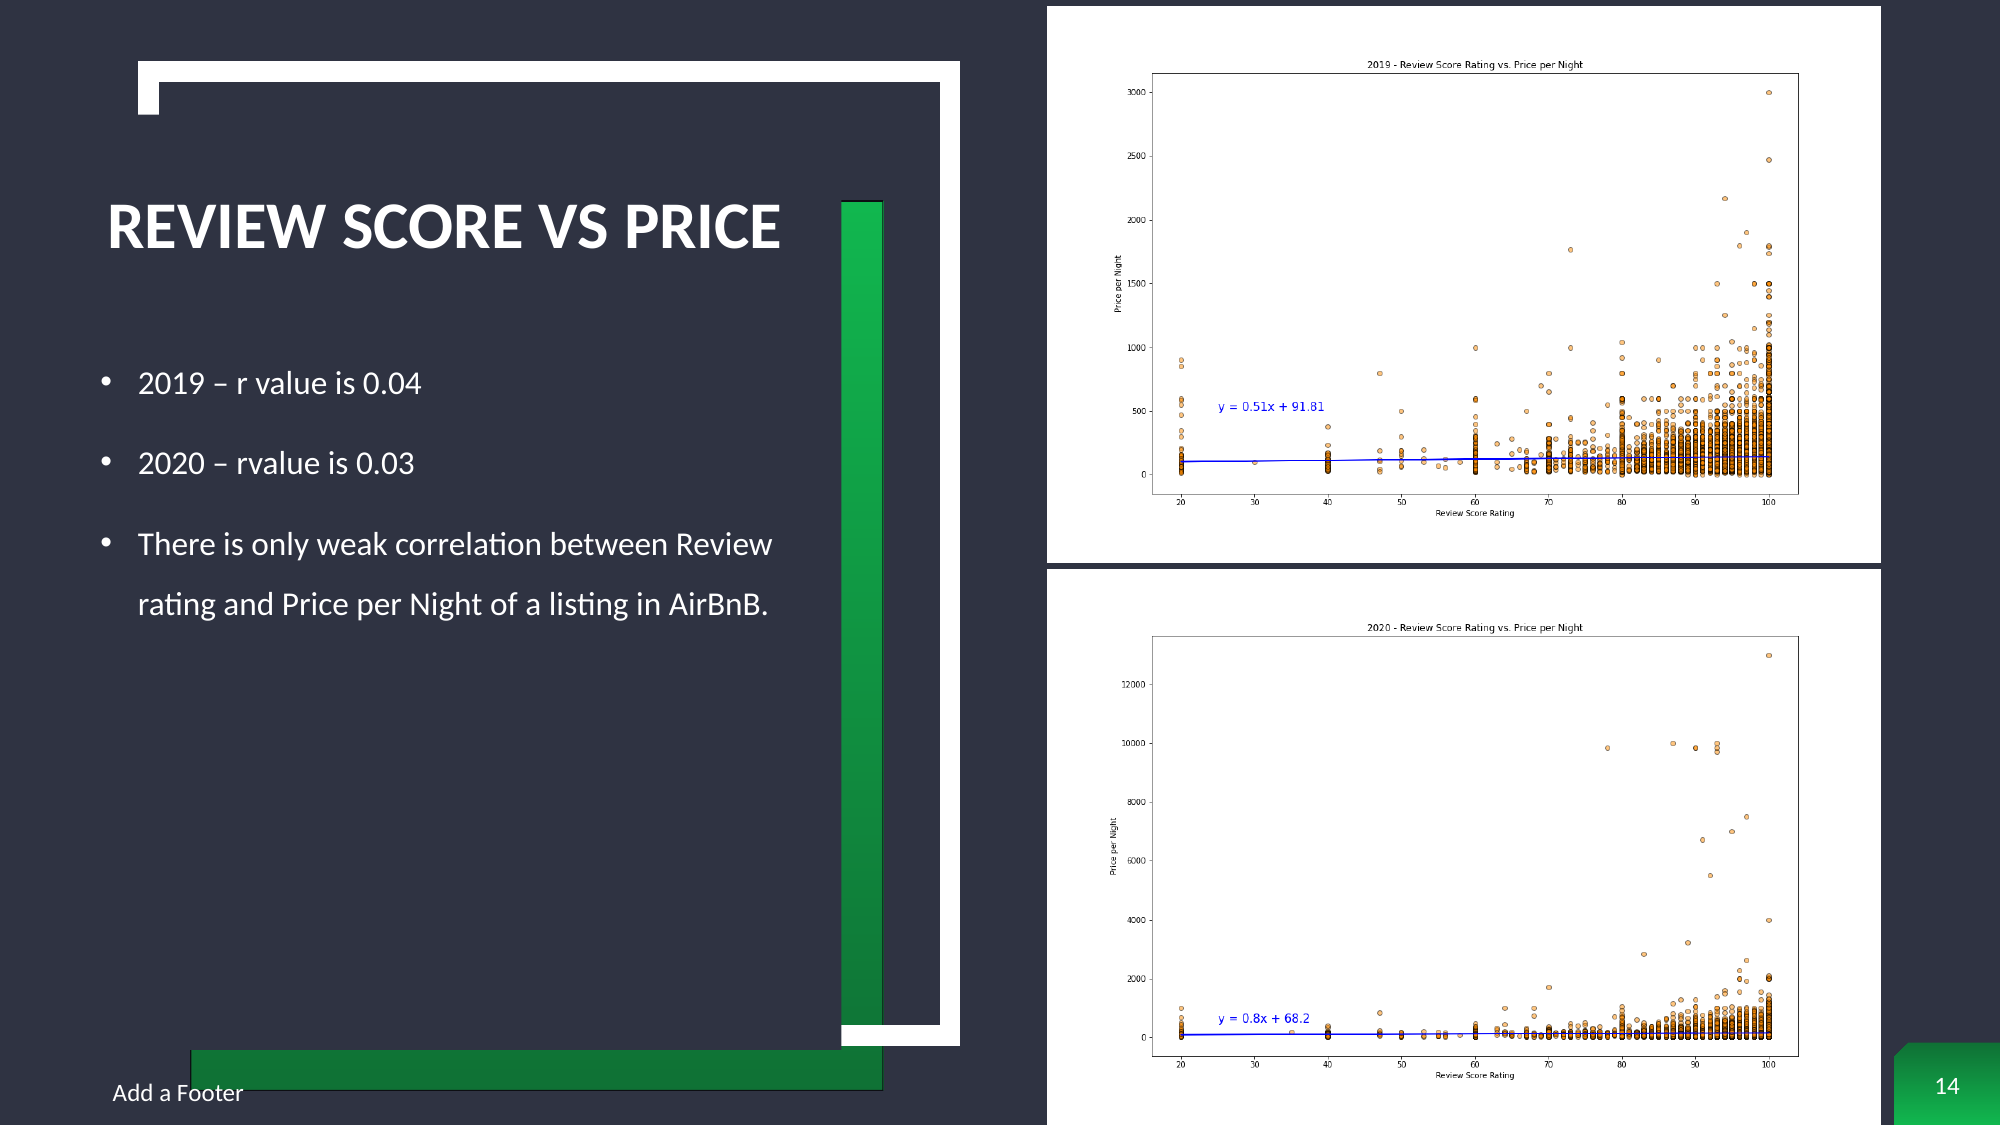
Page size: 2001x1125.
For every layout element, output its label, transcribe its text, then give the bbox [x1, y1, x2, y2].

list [1047, 6, 1881, 563]
title Review Score vs Price [98, 180, 792, 275]
slide_number 14 [1894, 1050, 2000, 1118]
text_box 2019 – r value is 0.04 2020 – rvalue is 0.03 There is only weak correlation between Review rating and Price per Night of a listing in AirBnB. [100, 333, 794, 967]
footer Add a Footer [97, 1061, 773, 1121]
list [1047, 569, 1881, 1125]
